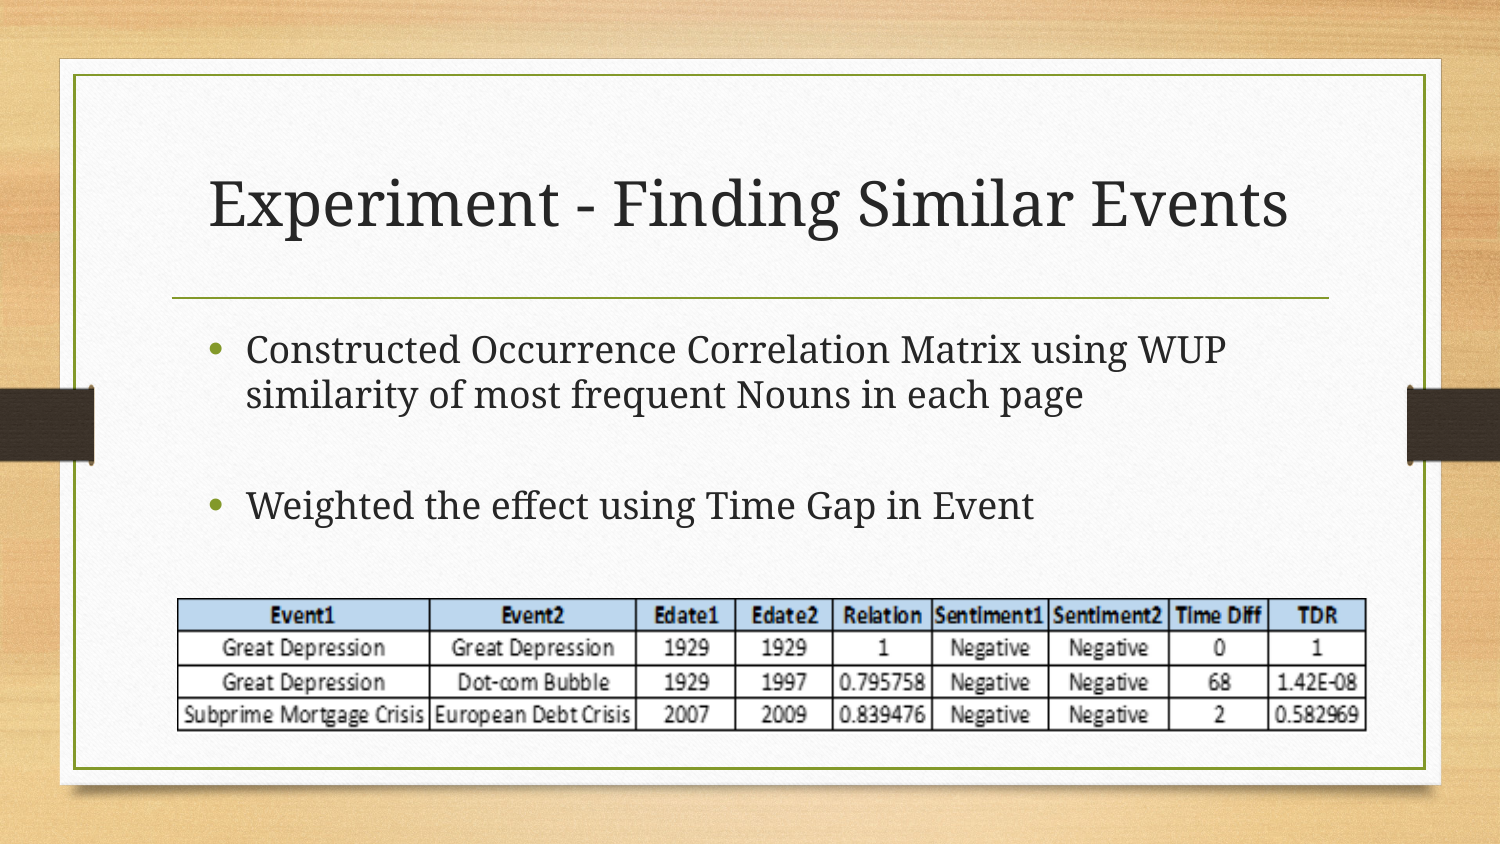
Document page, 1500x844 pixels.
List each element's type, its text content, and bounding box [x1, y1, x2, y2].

picture [0, 0, 1500, 844]
list Constructed Occurrence Correlation Matrix using WUP similarity of most frequent Nouns in each page Weighted the effect using Time Gap in Event [159, 314, 1341, 723]
title Experiment - Finding Similar Events [159, 120, 1341, 282]
